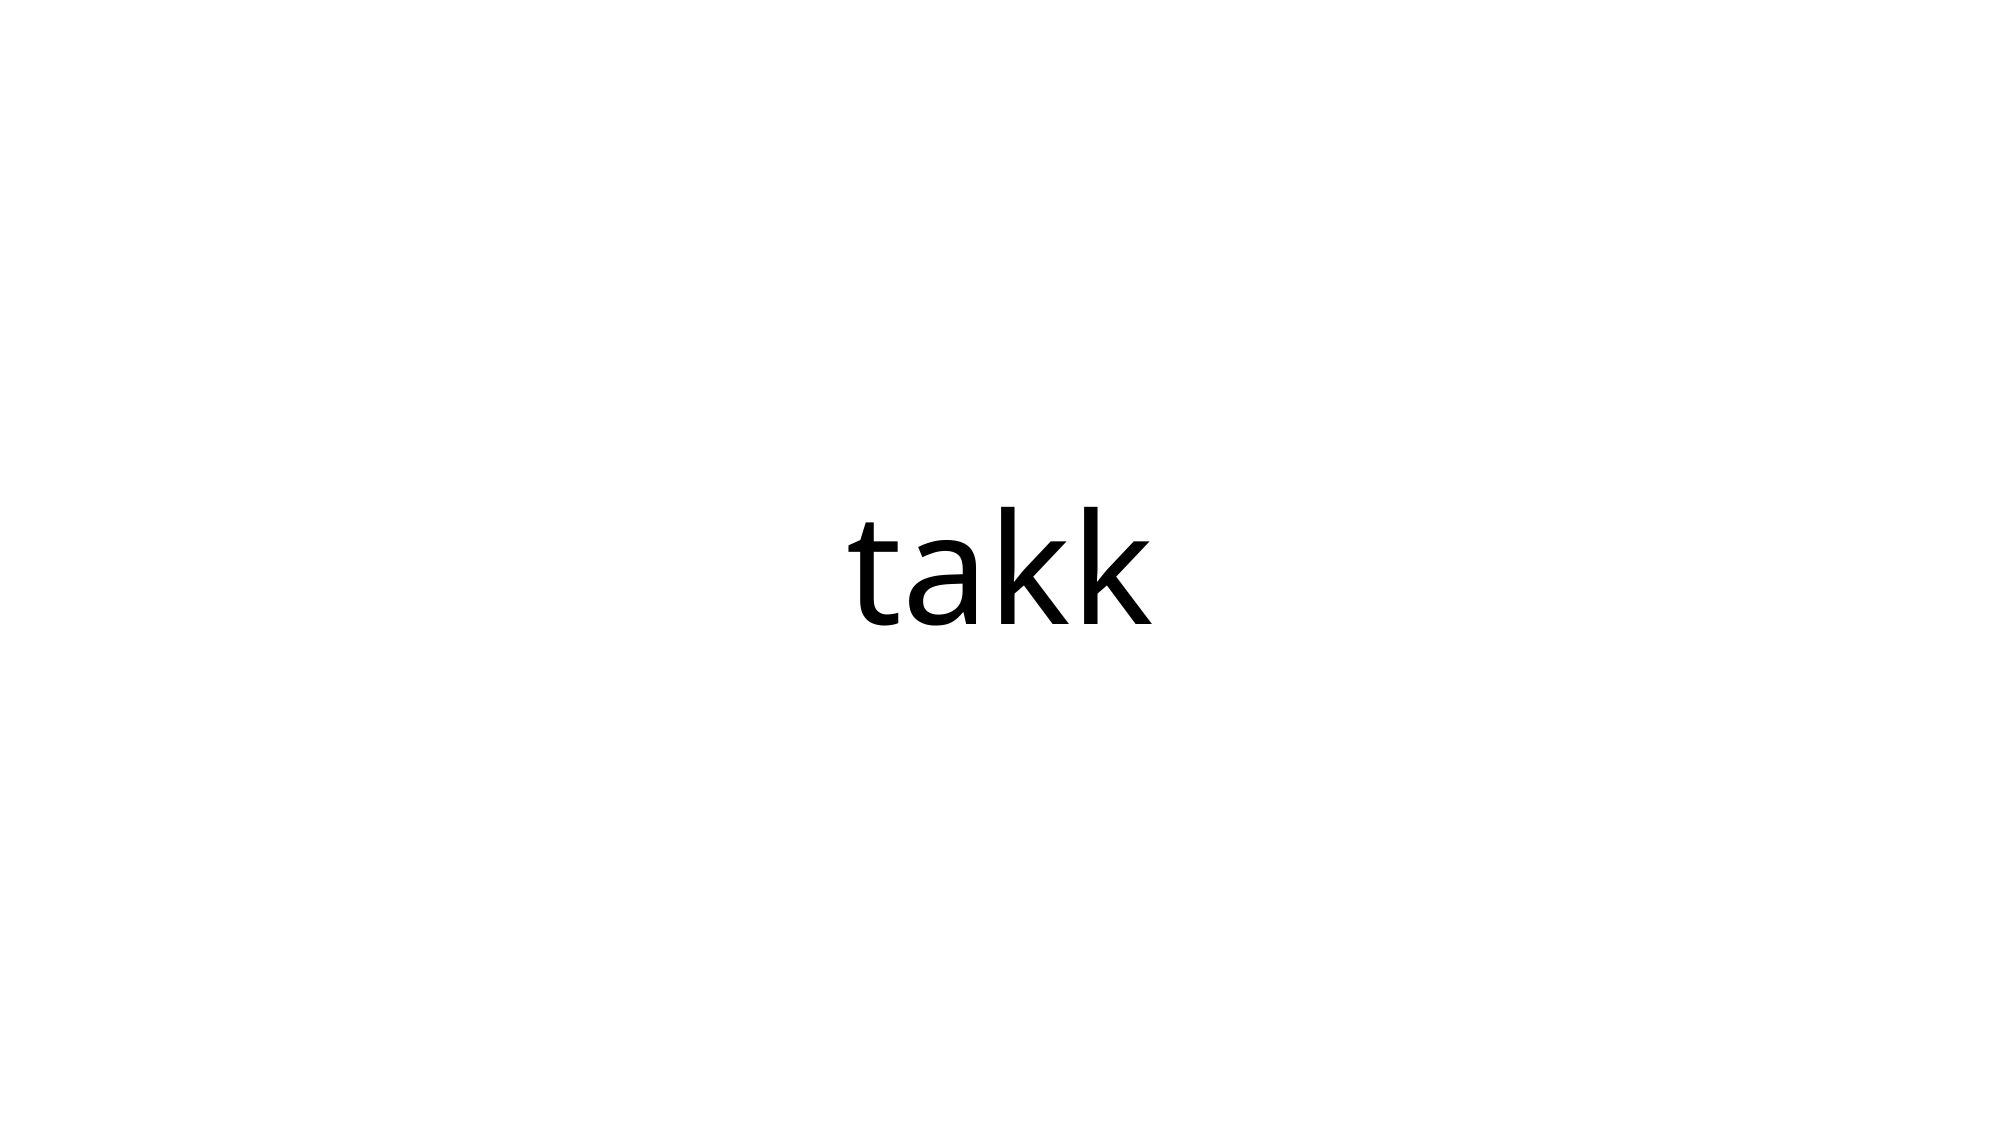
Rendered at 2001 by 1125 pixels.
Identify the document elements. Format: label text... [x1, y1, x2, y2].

title takk [103, 482, 1897, 643]
